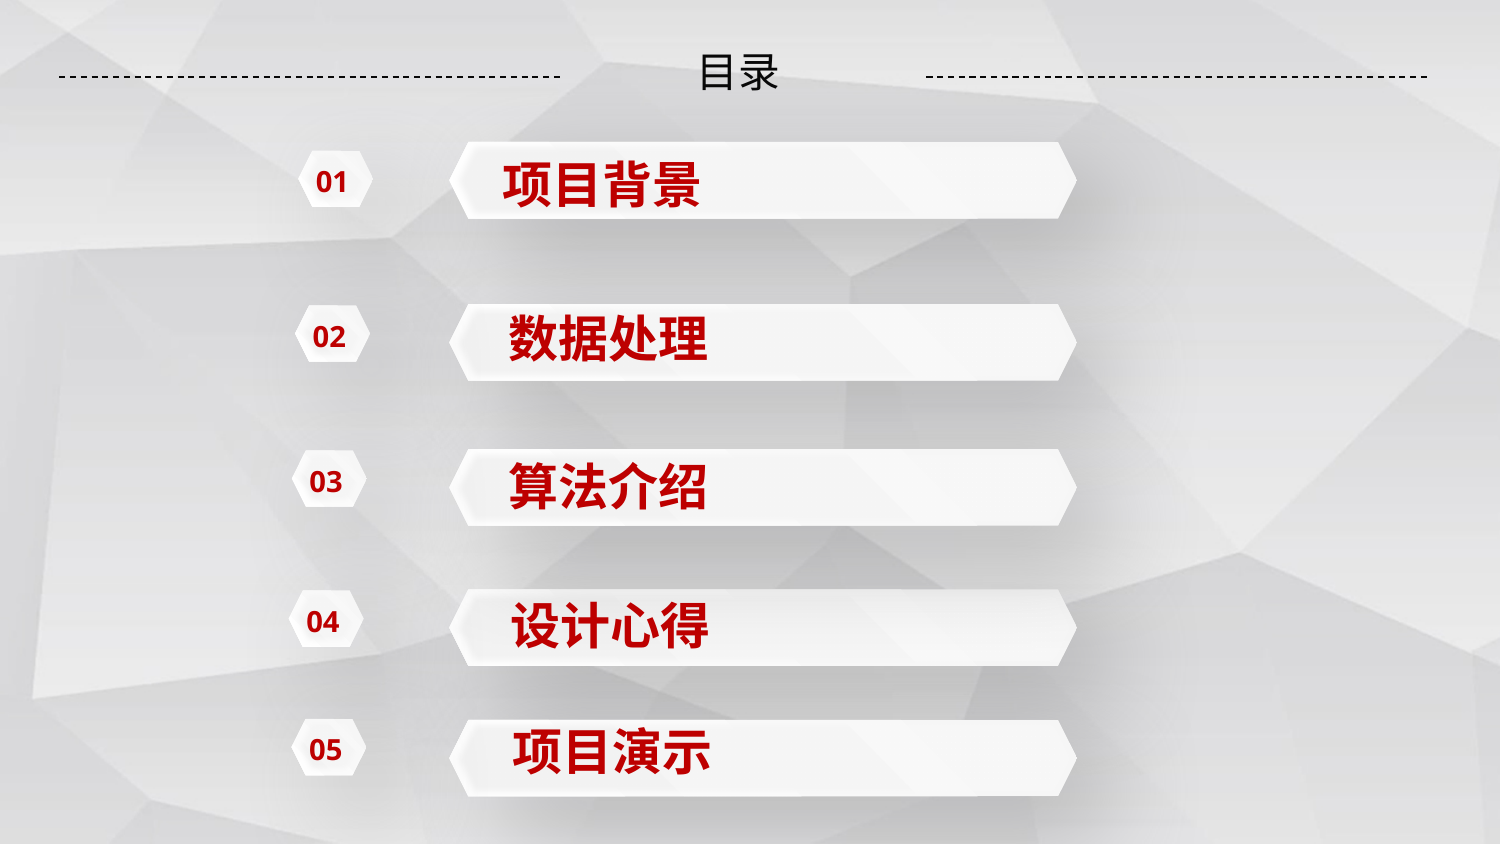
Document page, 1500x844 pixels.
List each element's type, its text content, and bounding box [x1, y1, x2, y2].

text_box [449, 589, 1078, 666]
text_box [291, 449, 367, 507]
picture [0, 0, 1500, 844]
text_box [295, 304, 371, 362]
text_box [449, 449, 1078, 526]
text_box 目录 [608, 38, 868, 104]
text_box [298, 149, 374, 207]
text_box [449, 141, 1078, 219]
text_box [291, 717, 367, 776]
text_box 设计心得 [326, 586, 895, 662]
text_box 项目背景 [318, 146, 887, 222]
text_box 项目演示 [328, 713, 897, 789]
text_box 数据处理 [324, 300, 893, 376]
text_box 算法介绍 [324, 447, 893, 523]
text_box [288, 589, 364, 647]
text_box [449, 304, 1078, 381]
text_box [449, 719, 1078, 797]
